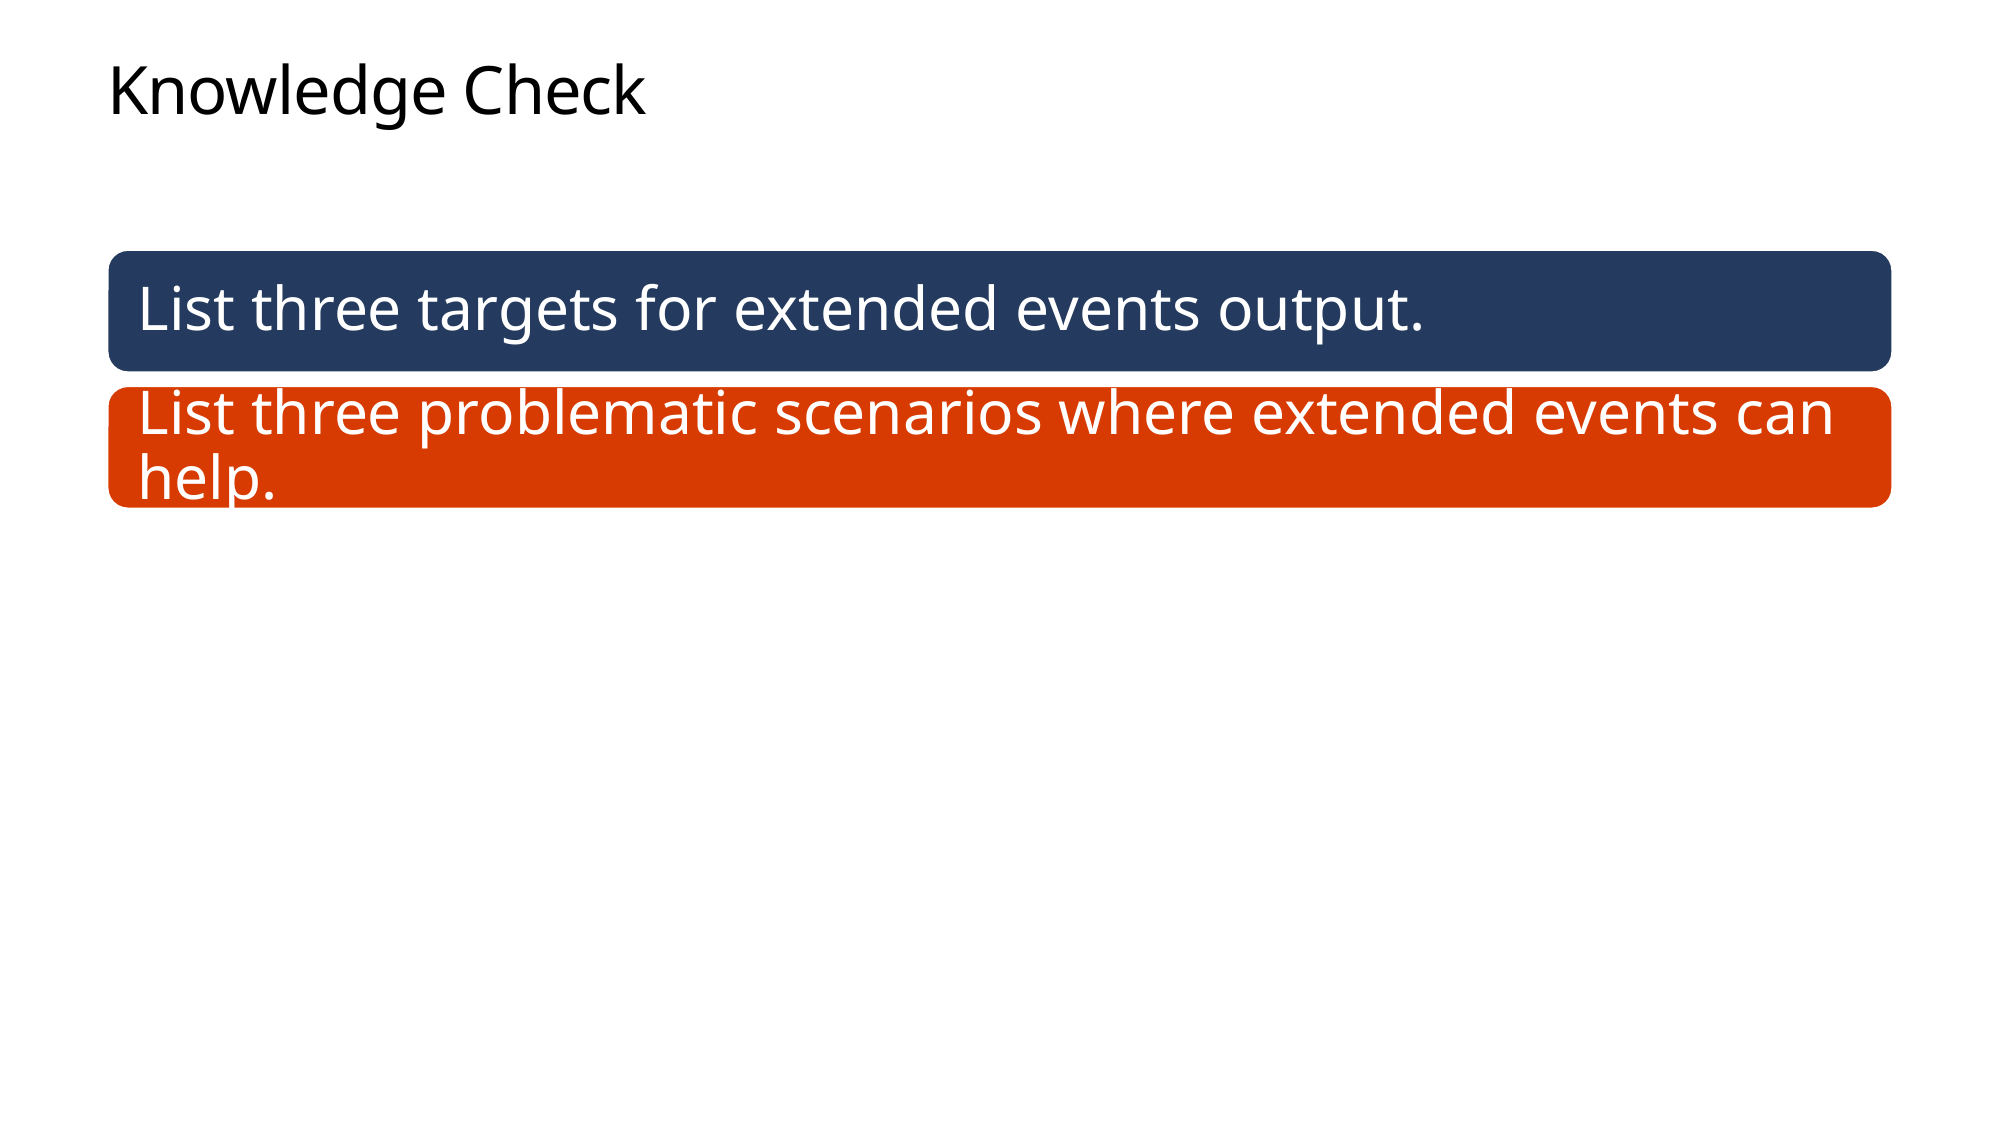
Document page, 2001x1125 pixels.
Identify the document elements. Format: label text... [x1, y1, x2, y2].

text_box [107, 230, 1893, 663]
title Knowledge Check [107, 52, 1893, 129]
